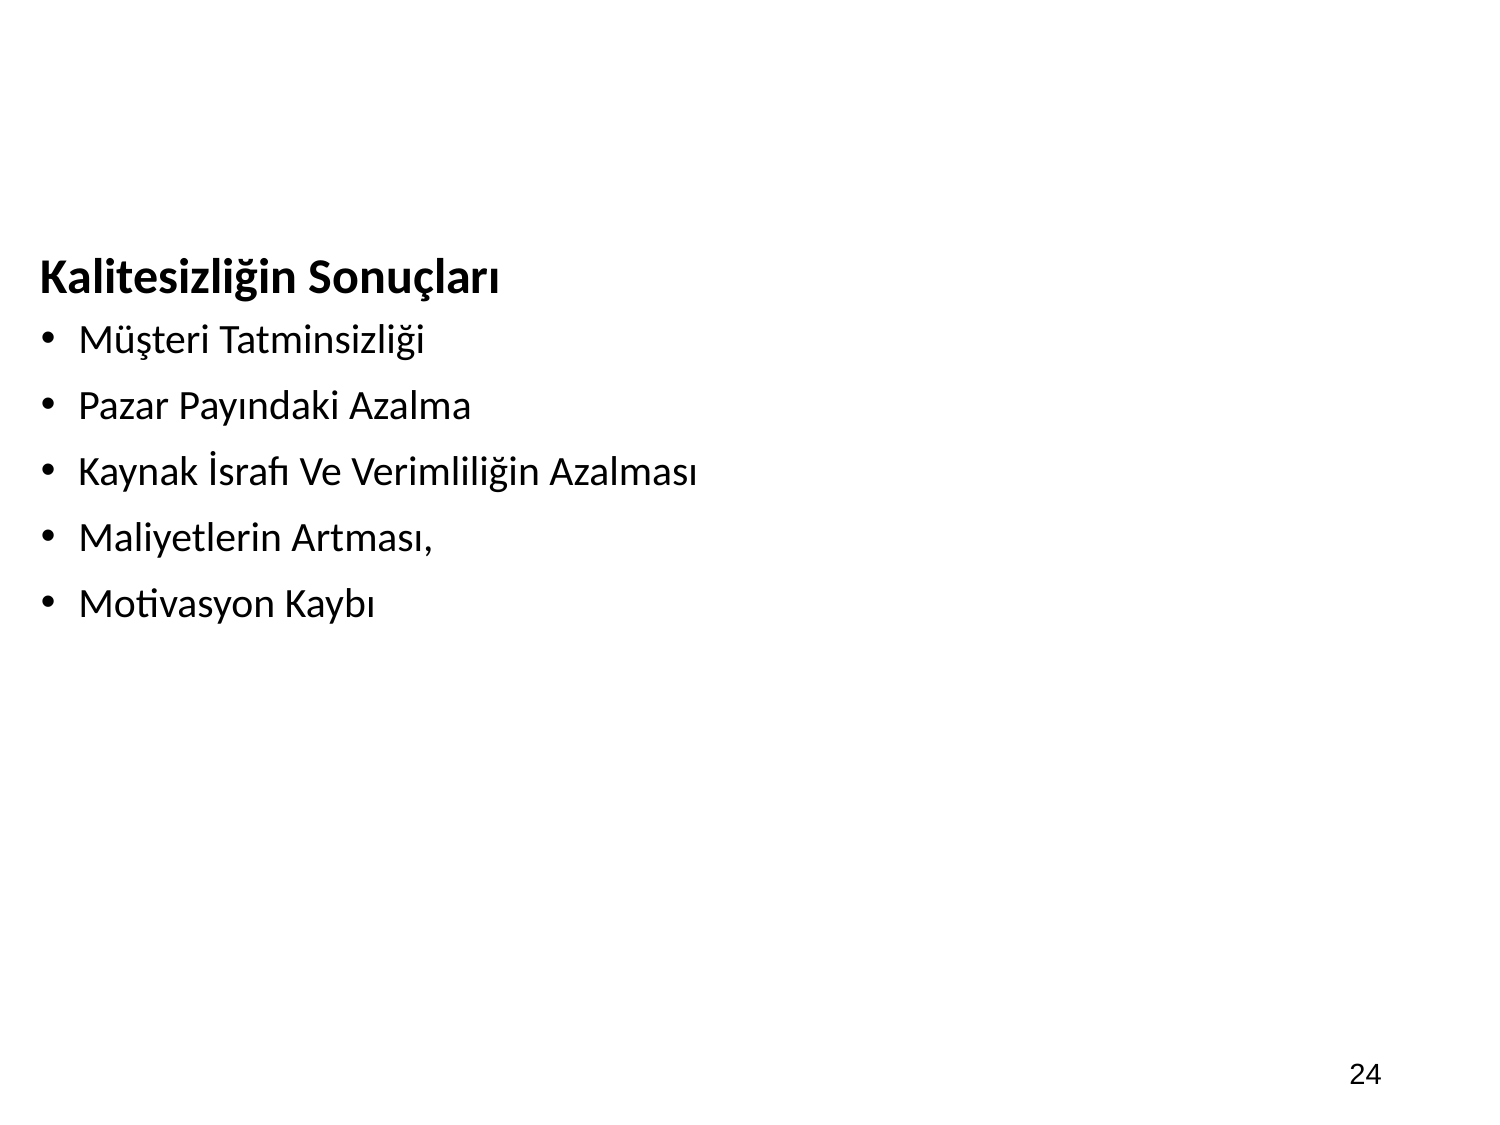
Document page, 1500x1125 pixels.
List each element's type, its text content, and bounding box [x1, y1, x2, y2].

title Kalitesizliğin Sonuçları [25, 141, 1320, 309]
list Müşteri Tatminsizliği Pazar Payındaki Azalma Kaynak İsrafı Ve Verimliliğin Azalması Maliyetlerin Artması, Motivasyon Kaybı [25, 309, 1320, 739]
slide_number 24 [1059, 1042, 1397, 1103]
